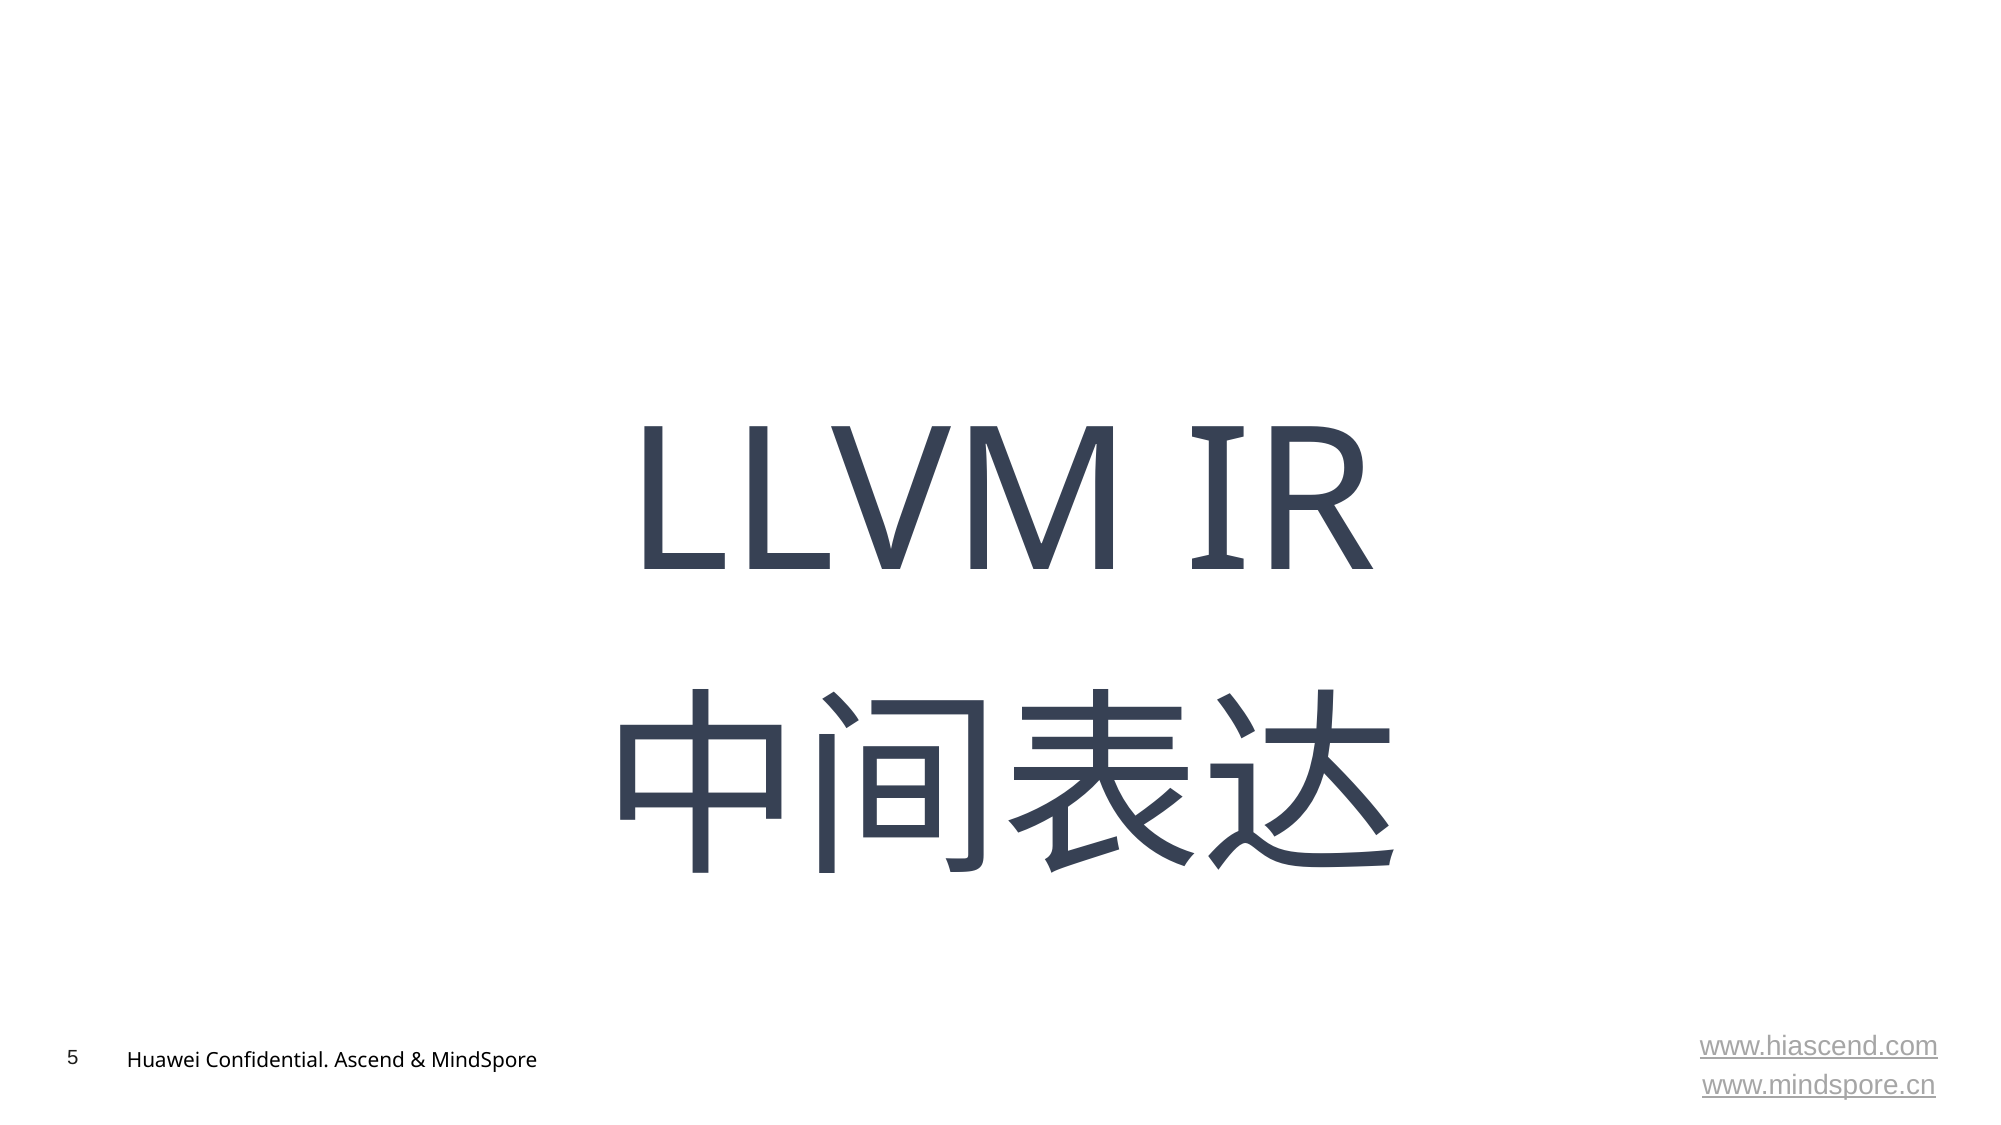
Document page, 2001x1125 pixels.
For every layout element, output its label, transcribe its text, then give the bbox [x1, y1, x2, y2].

list LLVM IR 中间表达 [102, 231, 1901, 988]
